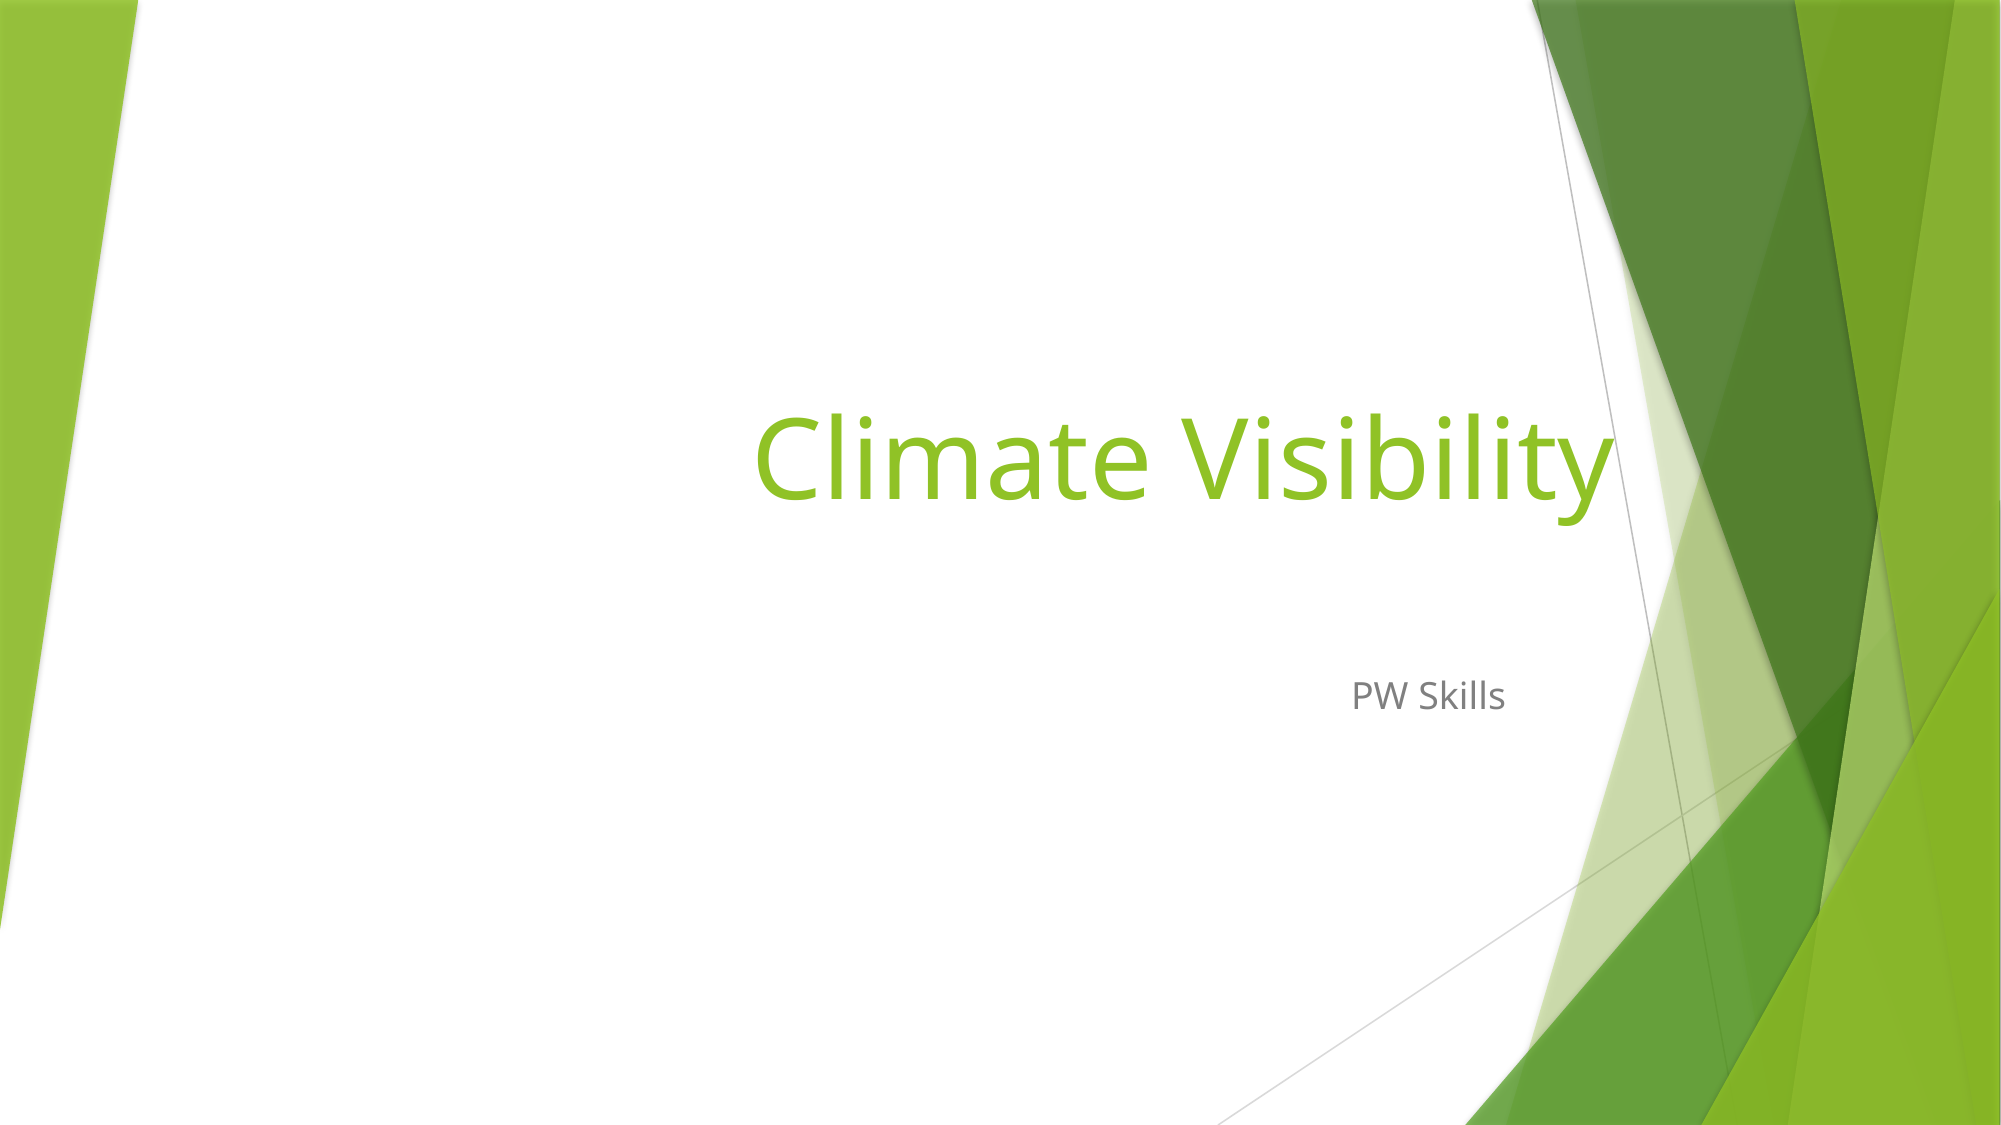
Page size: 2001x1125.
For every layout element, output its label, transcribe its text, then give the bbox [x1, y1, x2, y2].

subtitle PW Skills [247, 664, 1522, 845]
title Climate Visibility [247, 394, 1631, 665]
